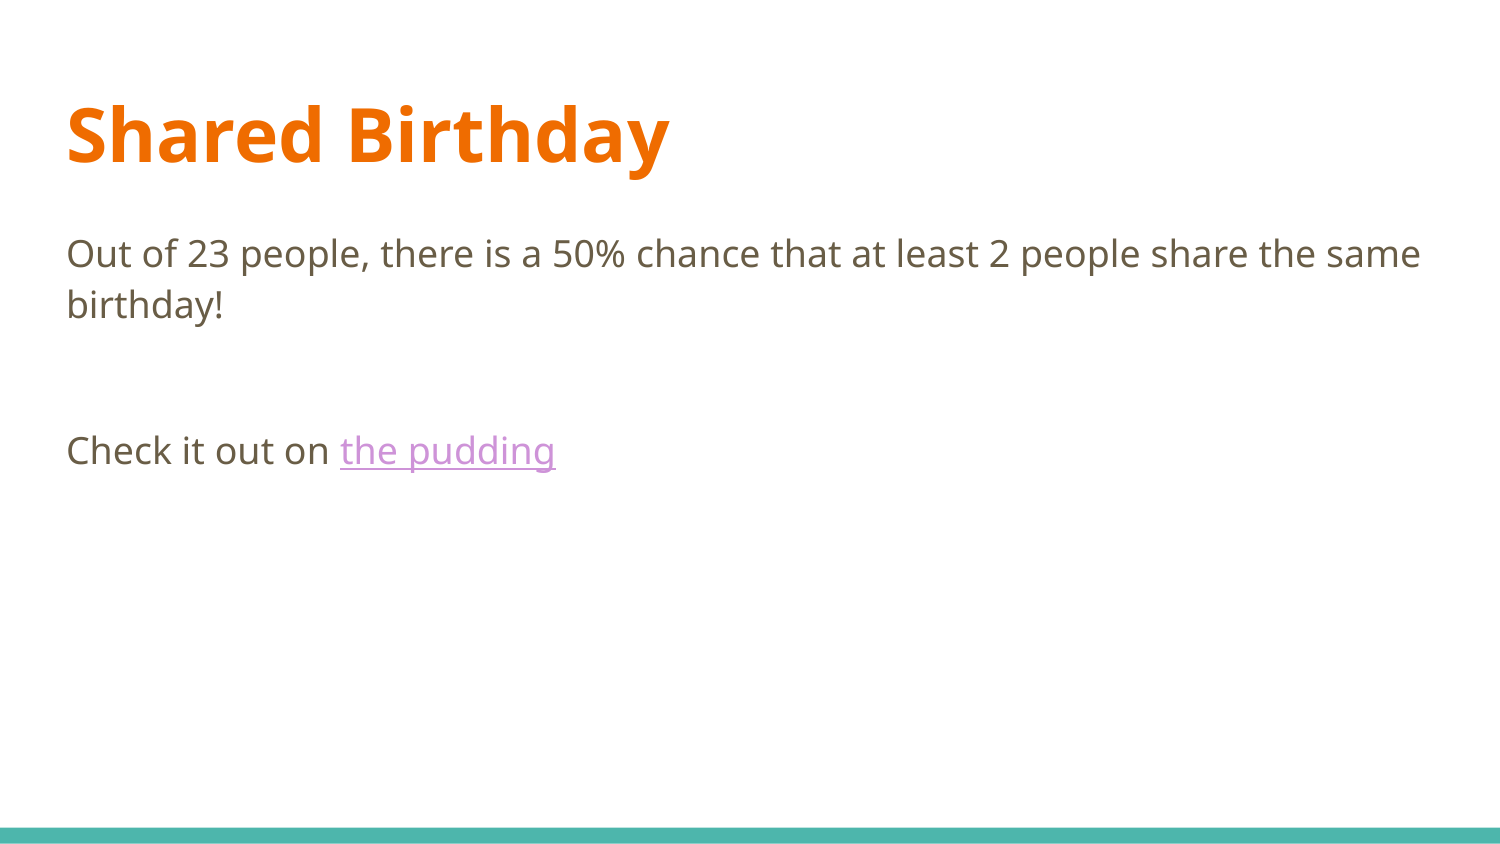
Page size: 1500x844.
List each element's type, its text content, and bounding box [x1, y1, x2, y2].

list Out of 23 people, there is a 50% chance that at least 2 people share the same birthday! Check it out on the pudding [51, 207, 1449, 750]
title Shared Birthday [51, 72, 1449, 189]
